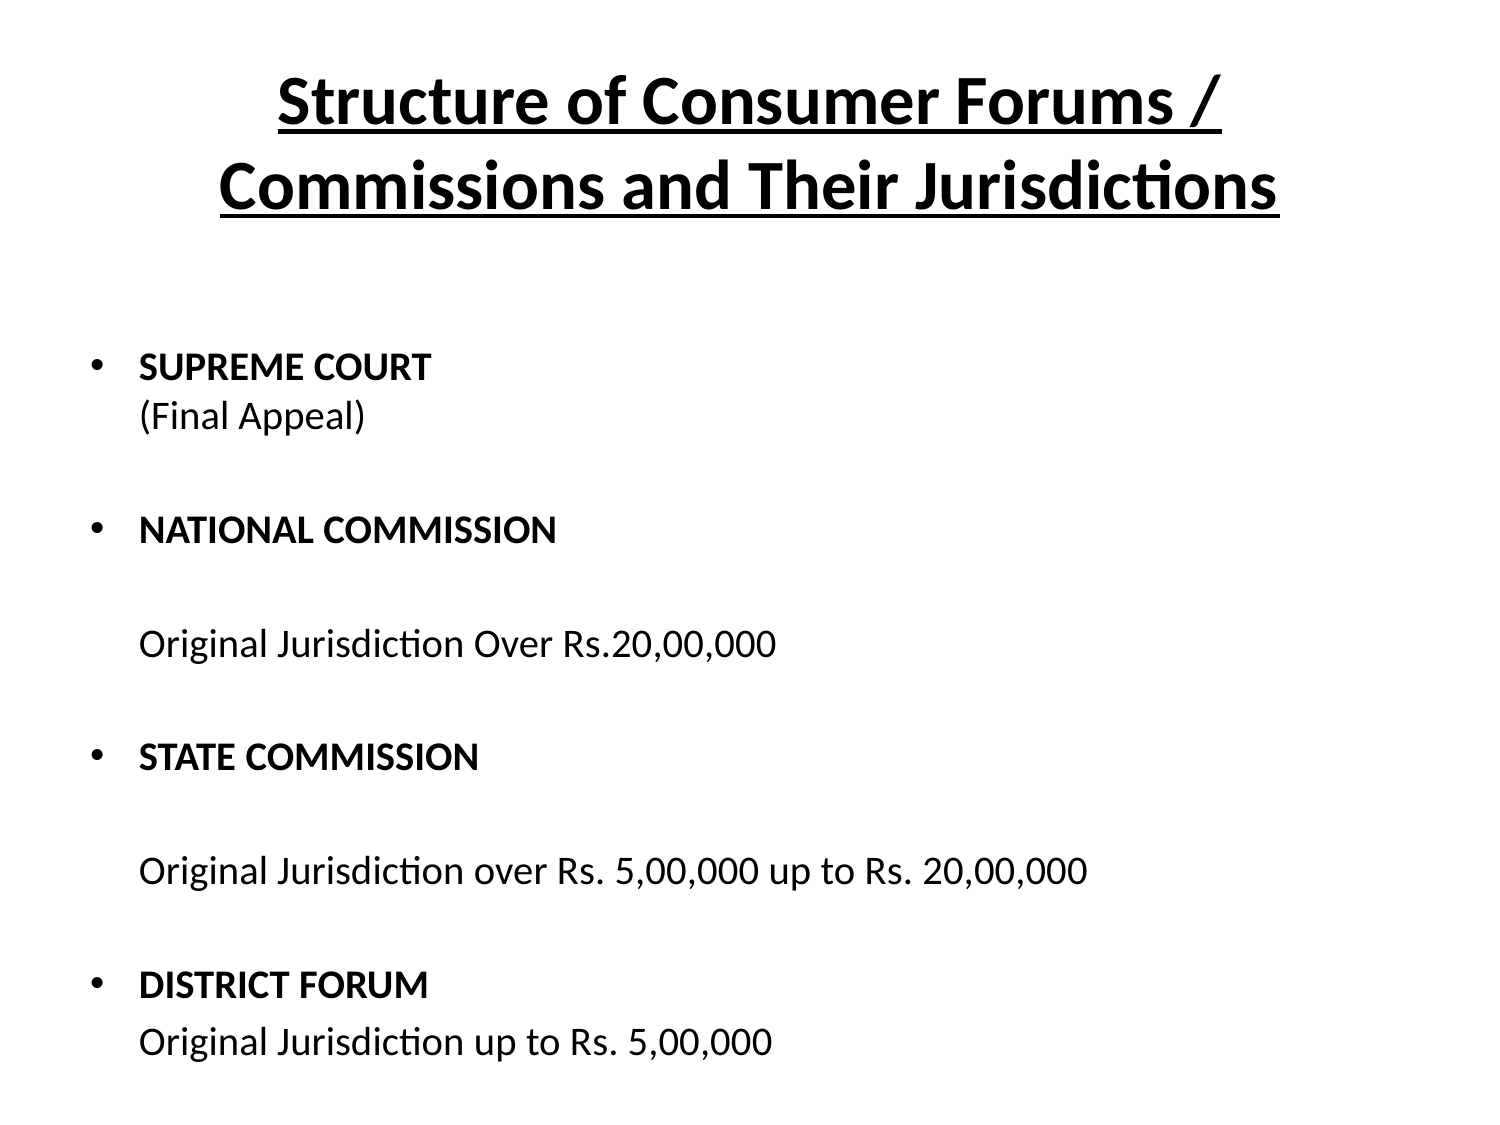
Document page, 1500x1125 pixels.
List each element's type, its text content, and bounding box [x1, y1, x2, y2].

list SUPREME COURT (Final Appeal) NATIONAL COMMISSION Original Jurisdiction Over Rs.20,00,000 STATE COMMISSION Original Jurisdiction over Rs. 5,00,000 up to Rs. 20,00,000 DISTRICT FORUM Original Jurisdiction up to Rs. 5,00,000 [75, 332, 1425, 1075]
title Structure of Consumer Forums / Commissions and Their Jurisdictions [75, 45, 1425, 233]
